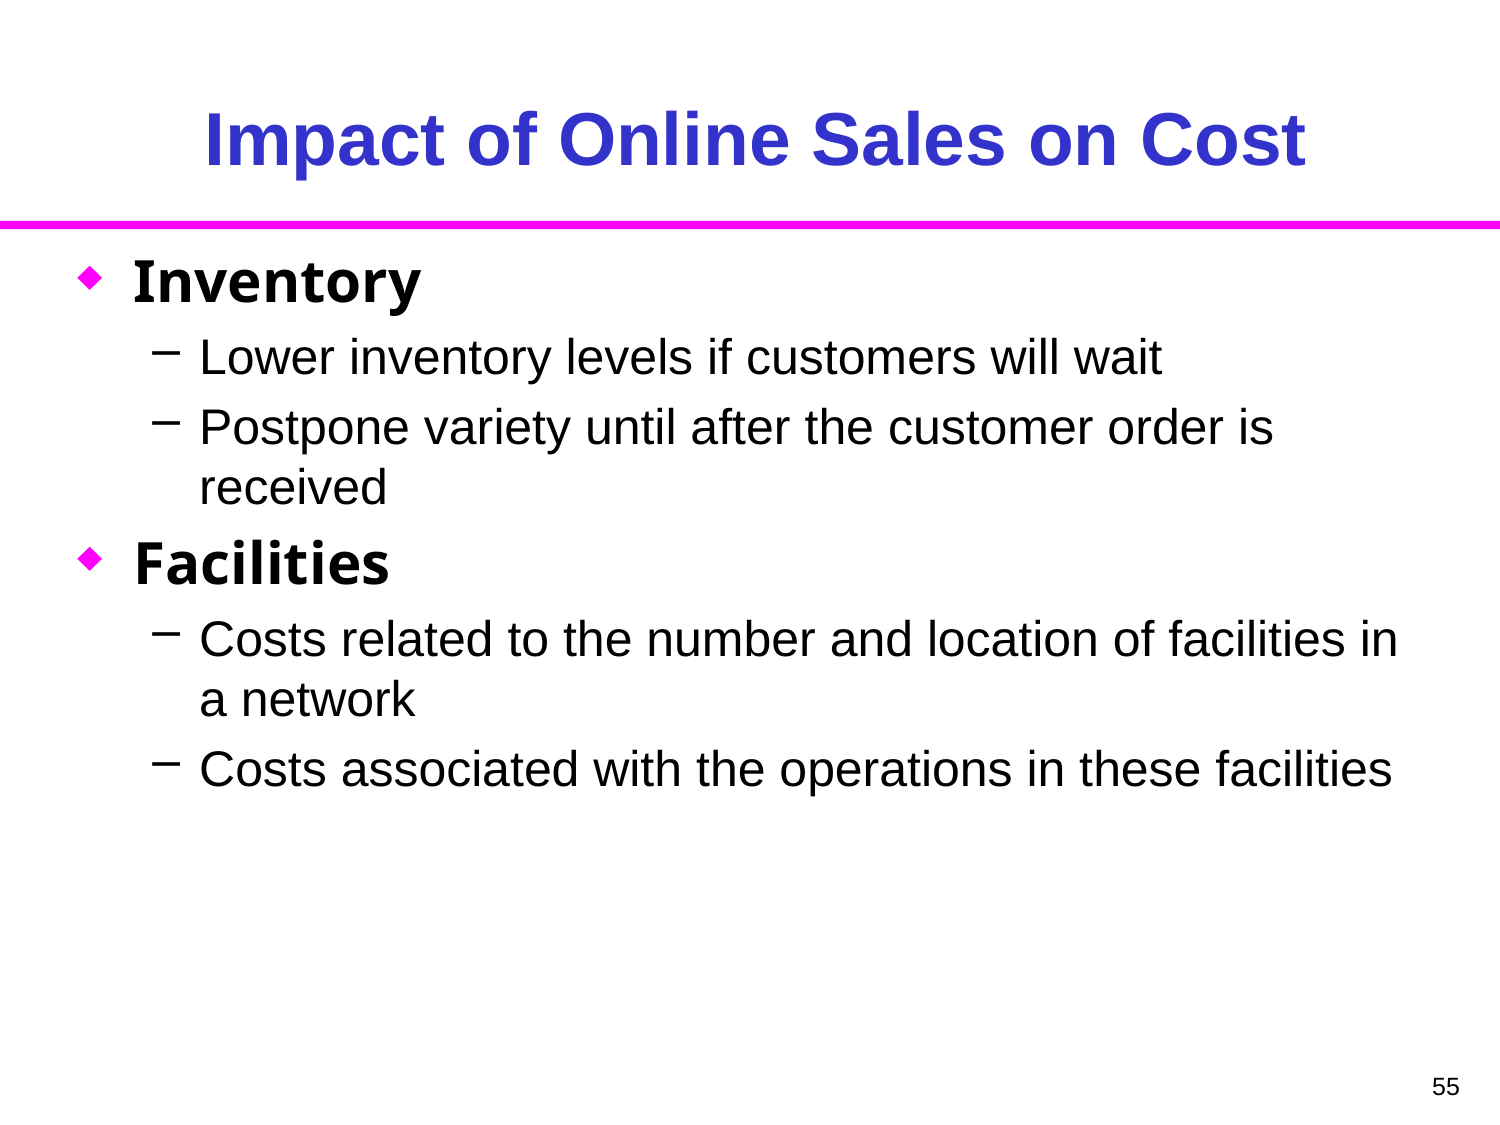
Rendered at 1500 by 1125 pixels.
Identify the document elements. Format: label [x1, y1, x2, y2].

slide_number [1162, 1062, 1475, 1125]
title [62, 43, 1450, 188]
list [62, 237, 1425, 1100]
